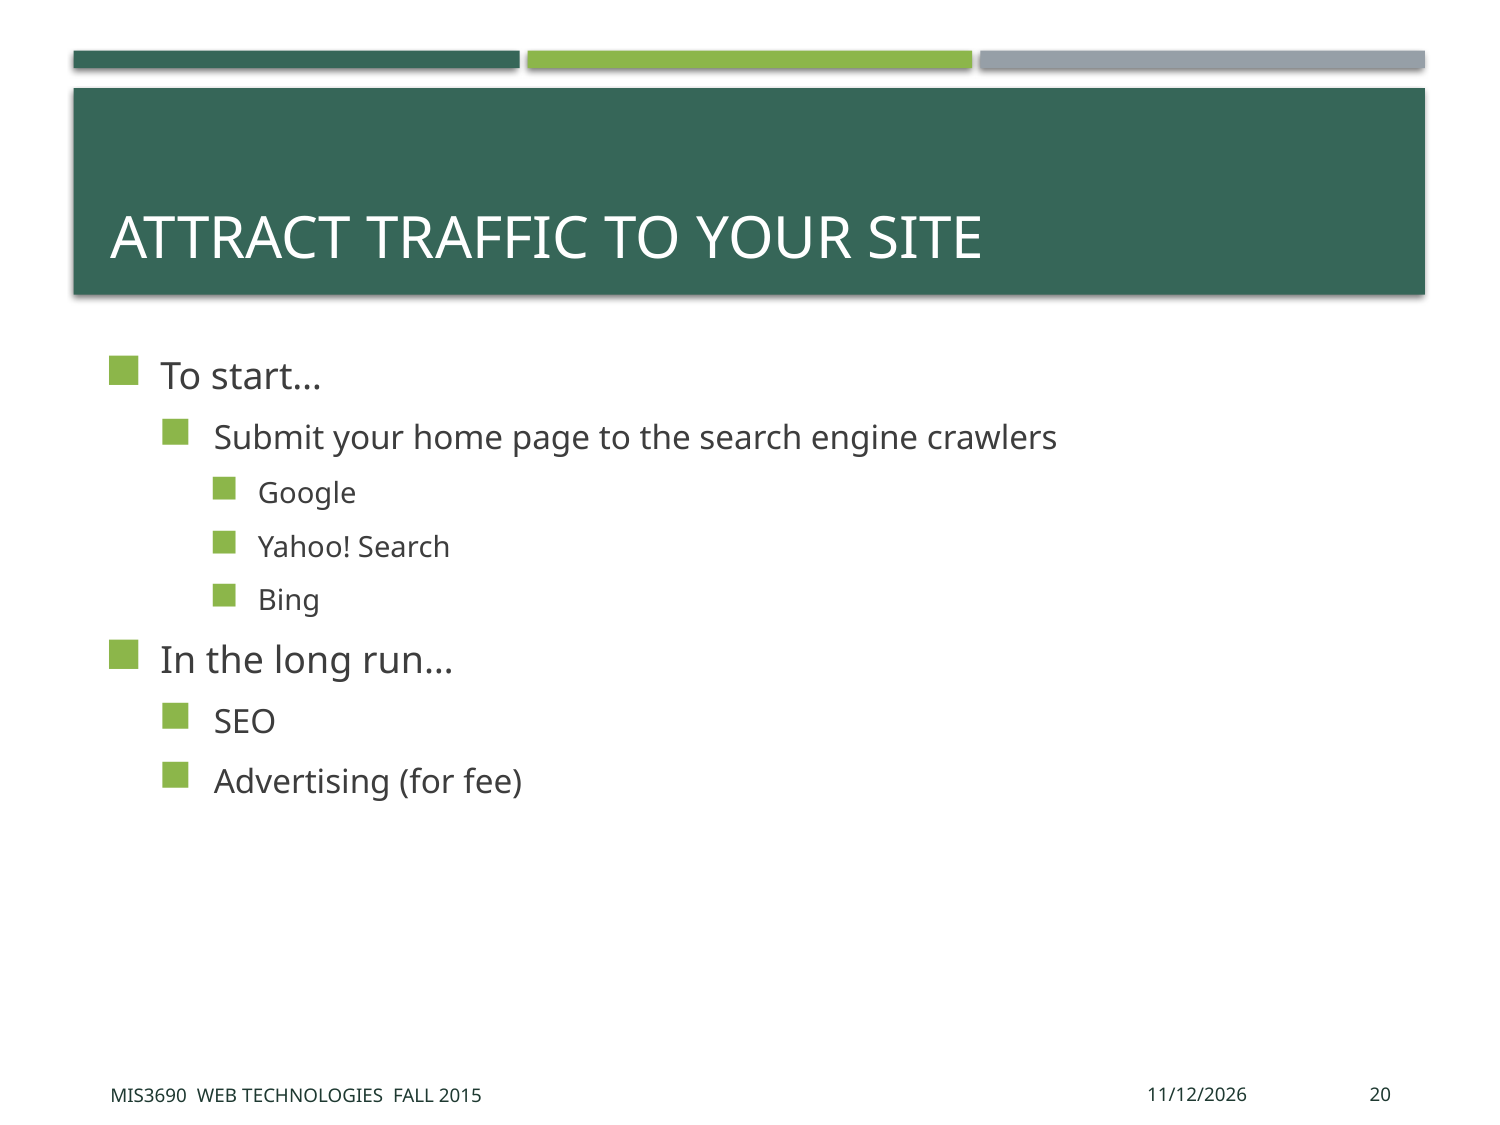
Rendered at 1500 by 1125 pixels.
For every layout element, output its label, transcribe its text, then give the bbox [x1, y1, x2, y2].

slide_number 20 [1279, 1065, 1406, 1125]
list To start… Submit your home page to the search engine crawlers Google Yahoo! Search Bing In the long run… SEO Advertising (for fee) [95, 344, 1406, 1038]
footer MIS3690 Web Technologies Fall 2015 [95, 1064, 895, 1125]
title Attract Traffic to Your Site [95, 99, 1406, 278]
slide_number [911, 1065, 1262, 1125]
